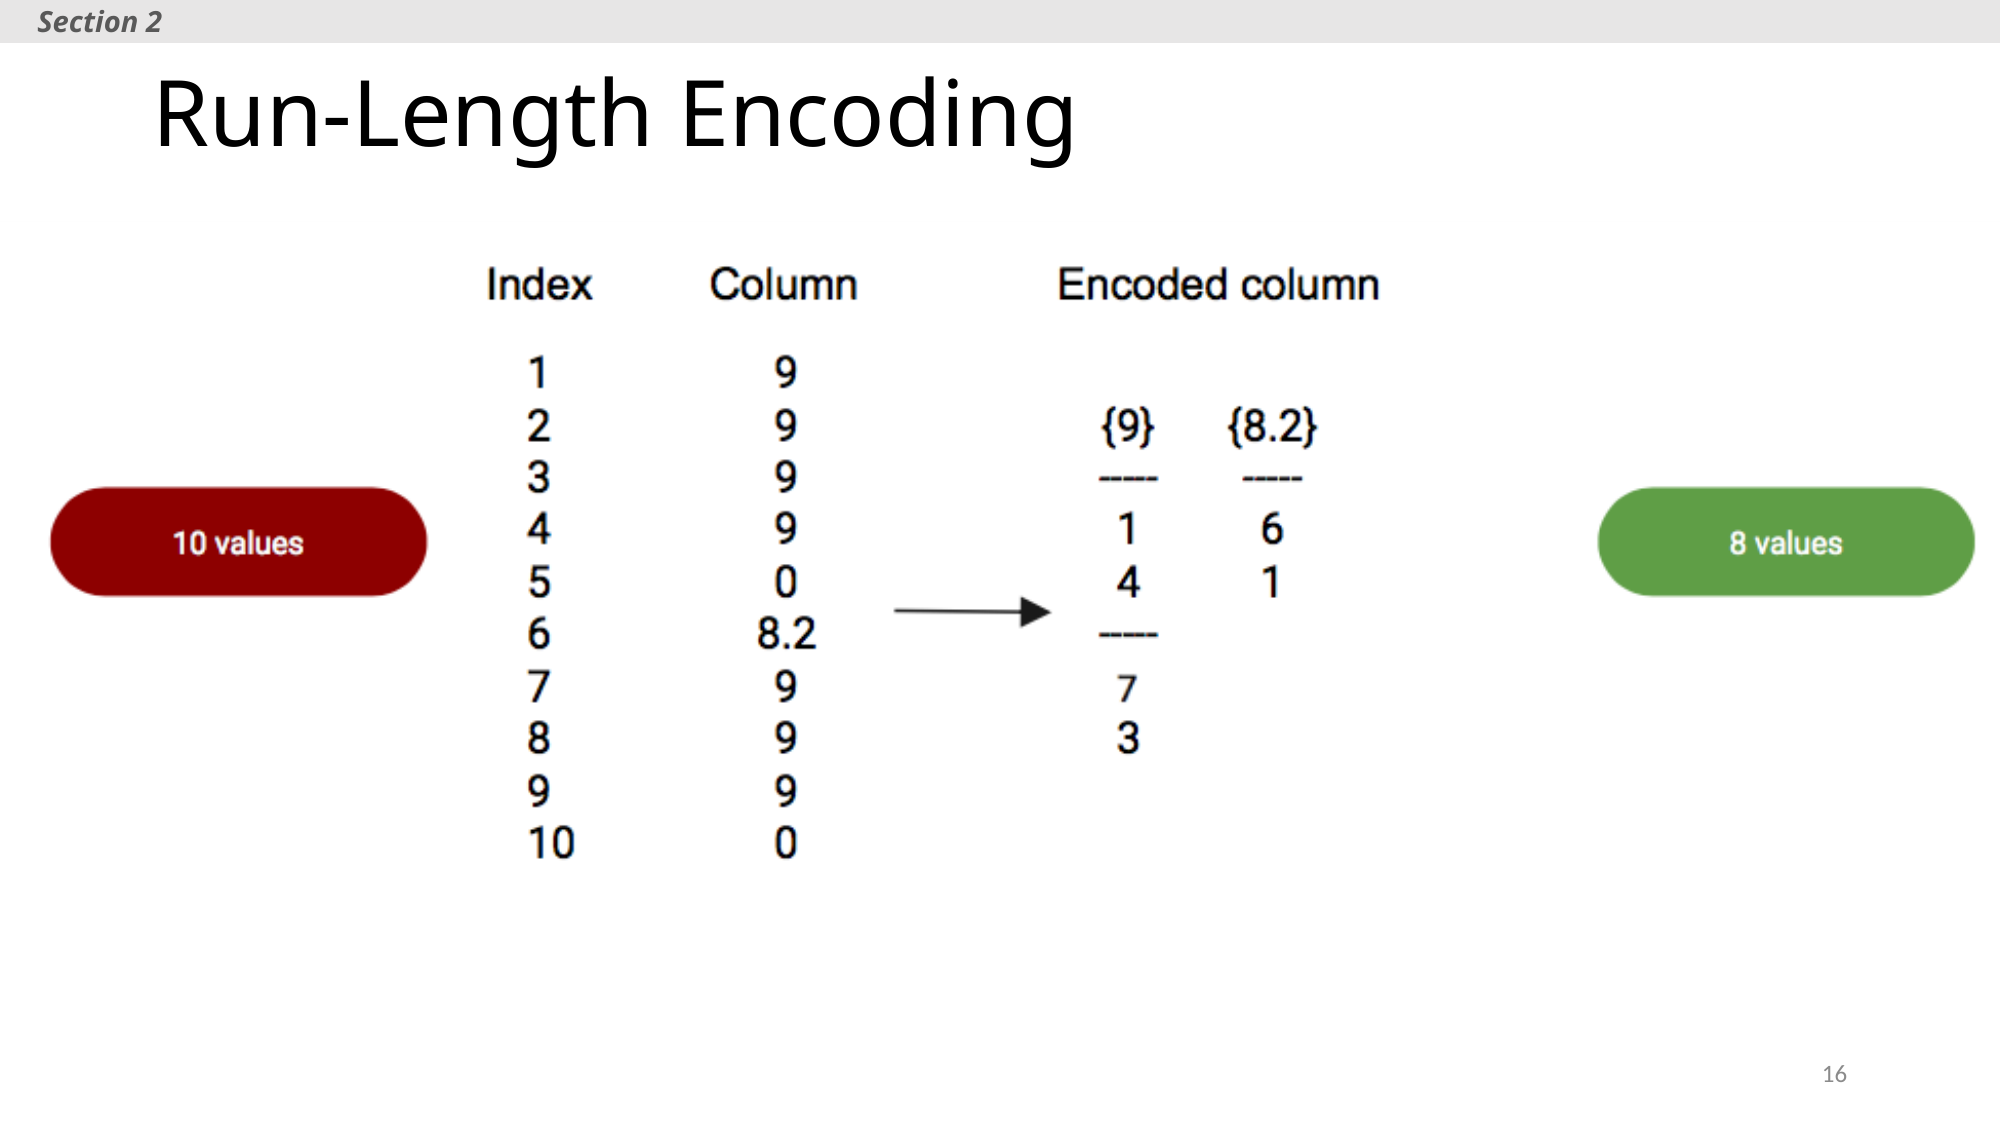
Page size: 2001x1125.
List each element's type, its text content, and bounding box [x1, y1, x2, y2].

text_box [0, 0, 2000, 47]
slide_number 16 [1412, 1042, 1863, 1103]
title Run-Length Encoding [137, 47, 1863, 220]
picture [0, 220, 2000, 905]
